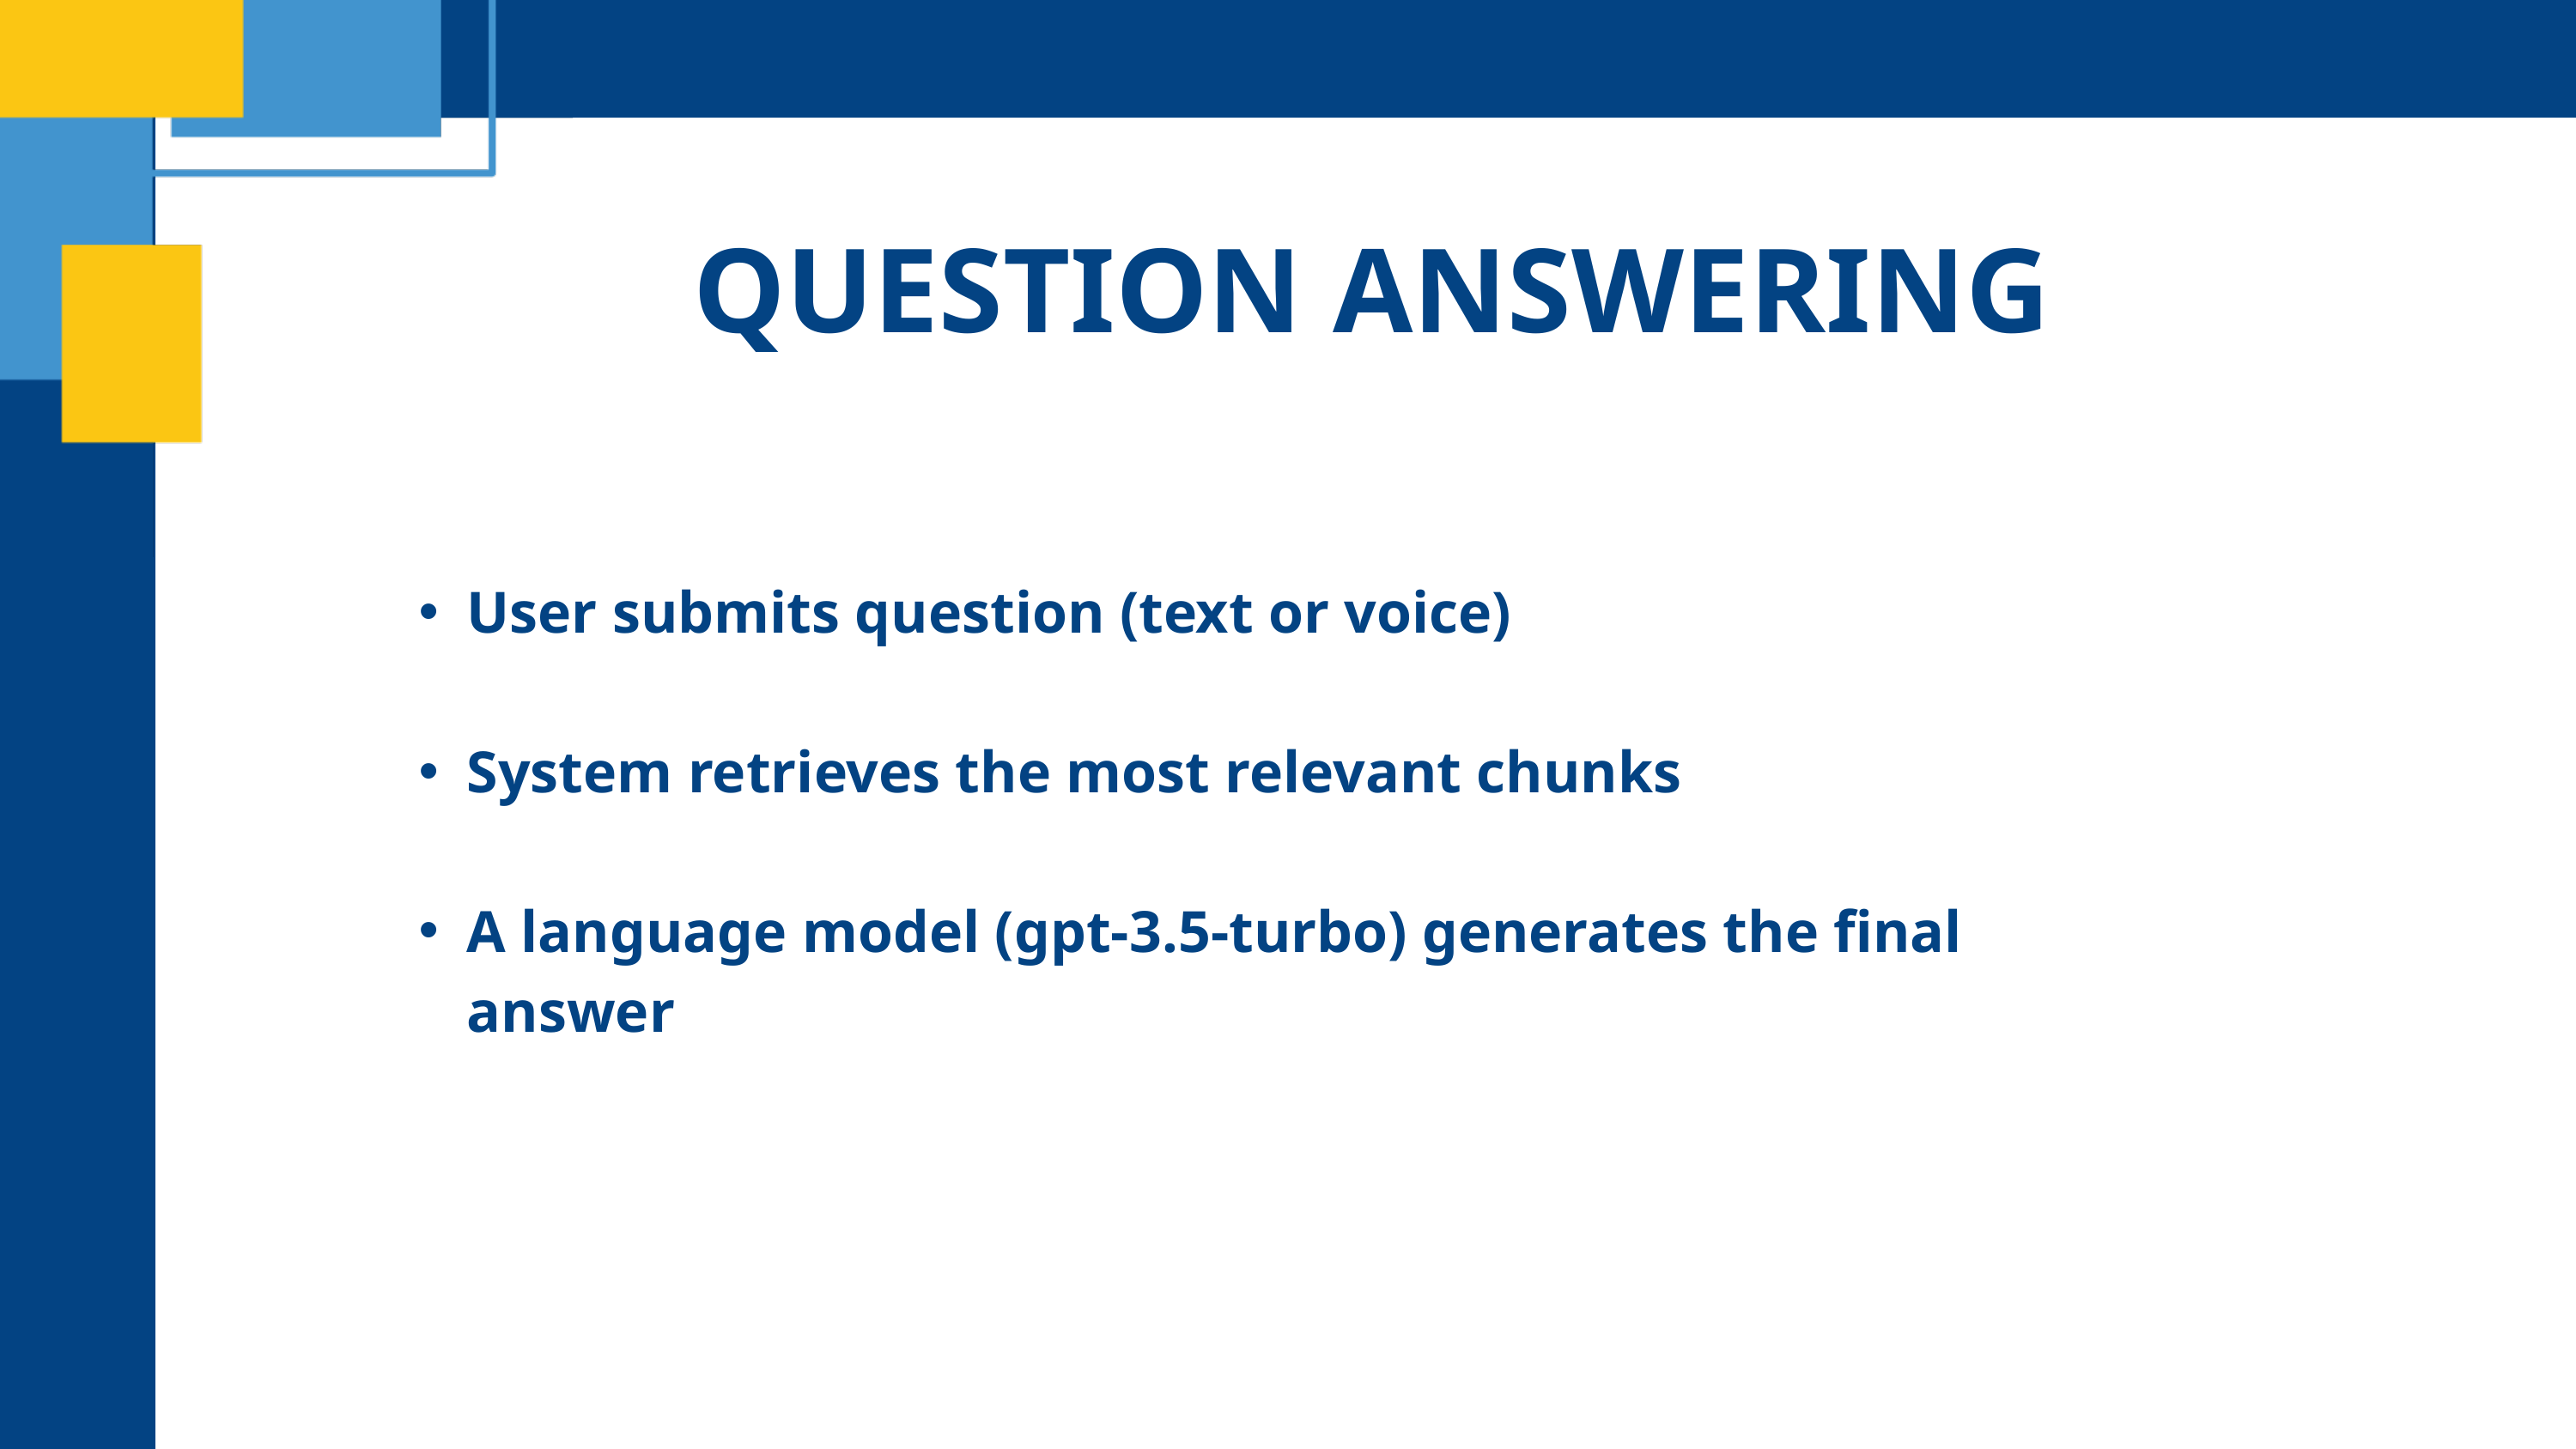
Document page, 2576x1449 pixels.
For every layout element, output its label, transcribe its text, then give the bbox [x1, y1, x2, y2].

text_box User submits question (text or voice) System retrieves the most relevant chunks A language model (gpt-3.5-turbo) generates the final answer [370, 565, 2172, 1044]
text_box QUESTION ANSWERING [574, 227, 2479, 356]
text_box [0, 0, 574, 557]
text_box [0, 645, 801, 862]
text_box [389, 0, 2576, 118]
